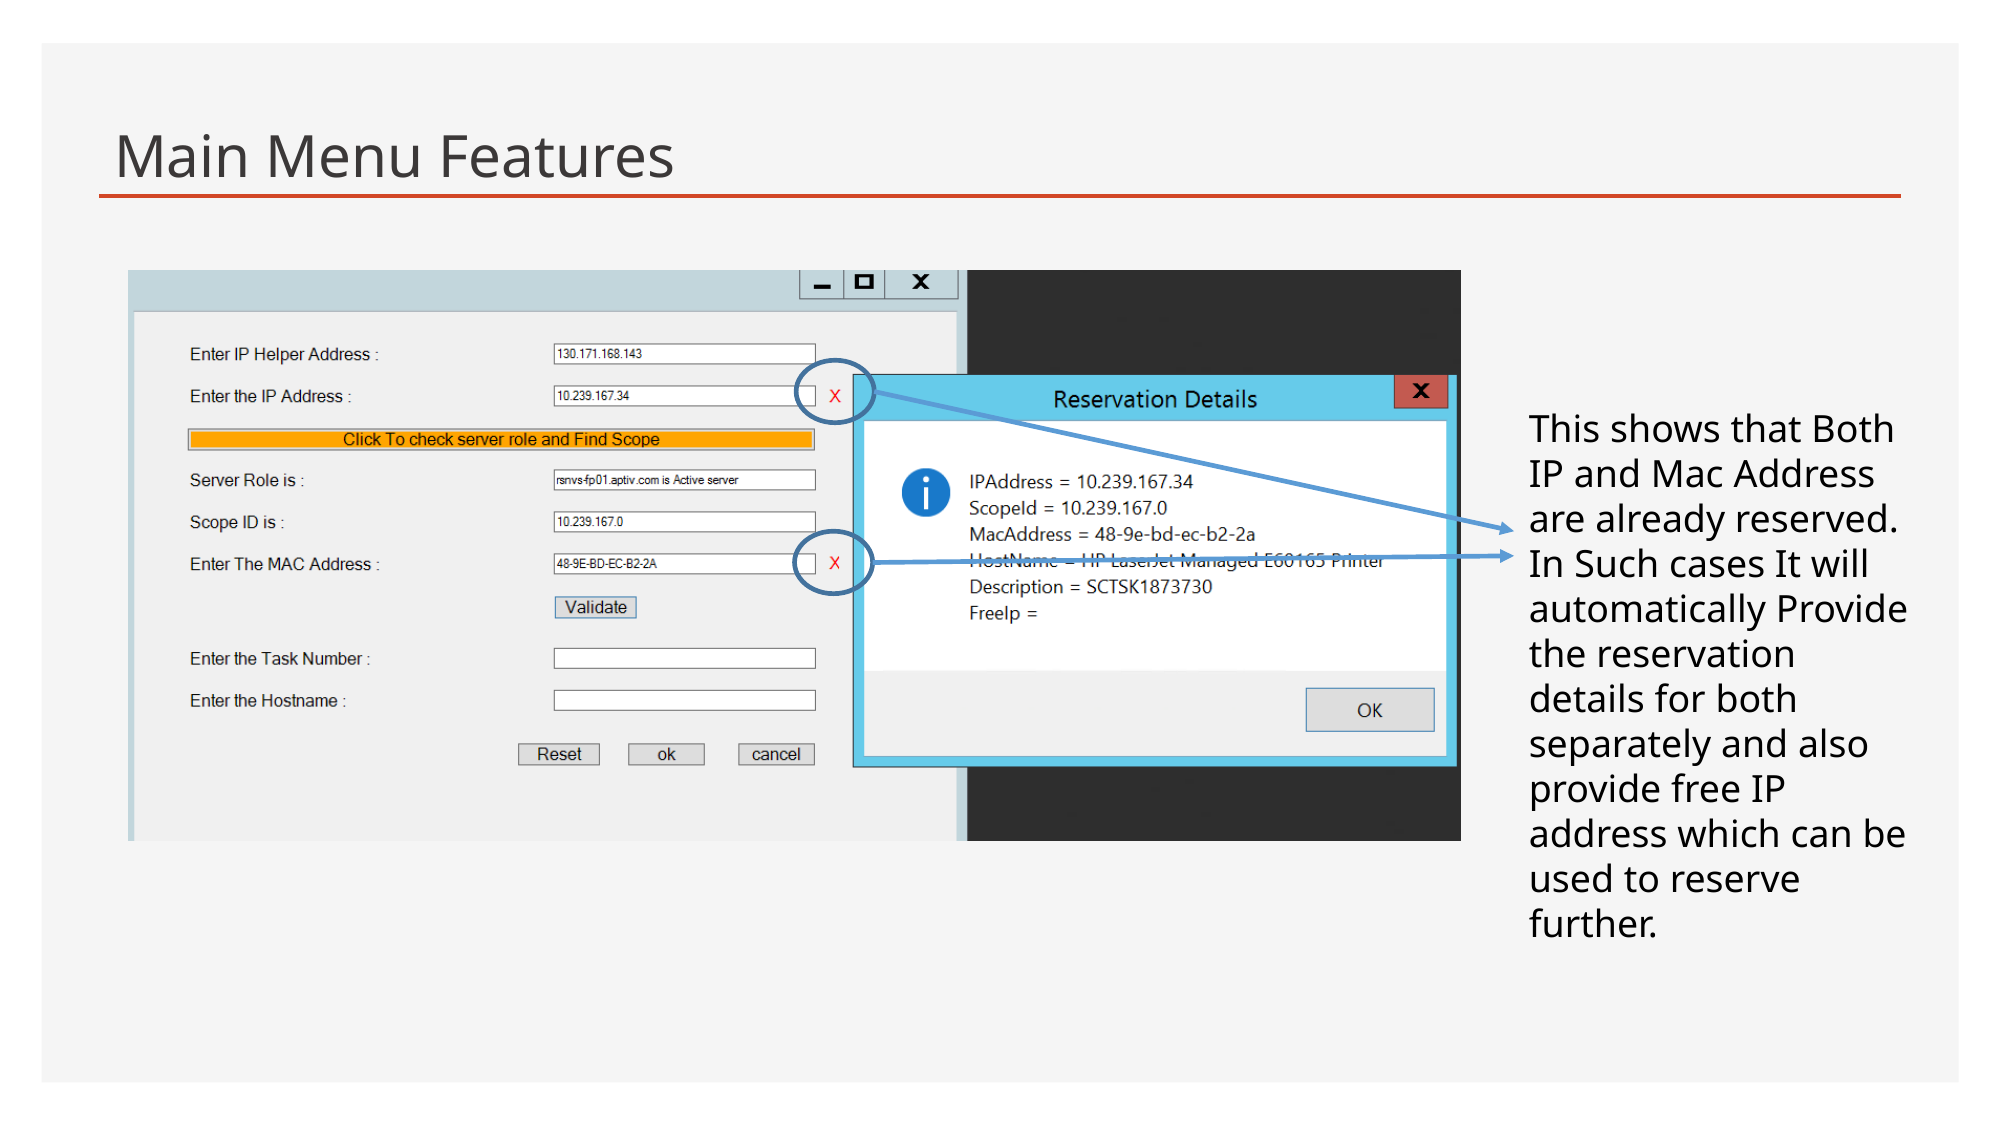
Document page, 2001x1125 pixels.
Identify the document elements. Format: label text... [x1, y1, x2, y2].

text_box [872, 555, 1515, 563]
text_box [874, 391, 1515, 532]
picture [128, 270, 1461, 841]
title Main Menu Features [99, 73, 1901, 197]
text_box This shows that Both IP and Mac Address are already reserved. In Such cases It will automatically Provide the reservation details for both separately and also provide free IP address which can be used to reserve further. [1513, 397, 1930, 953]
